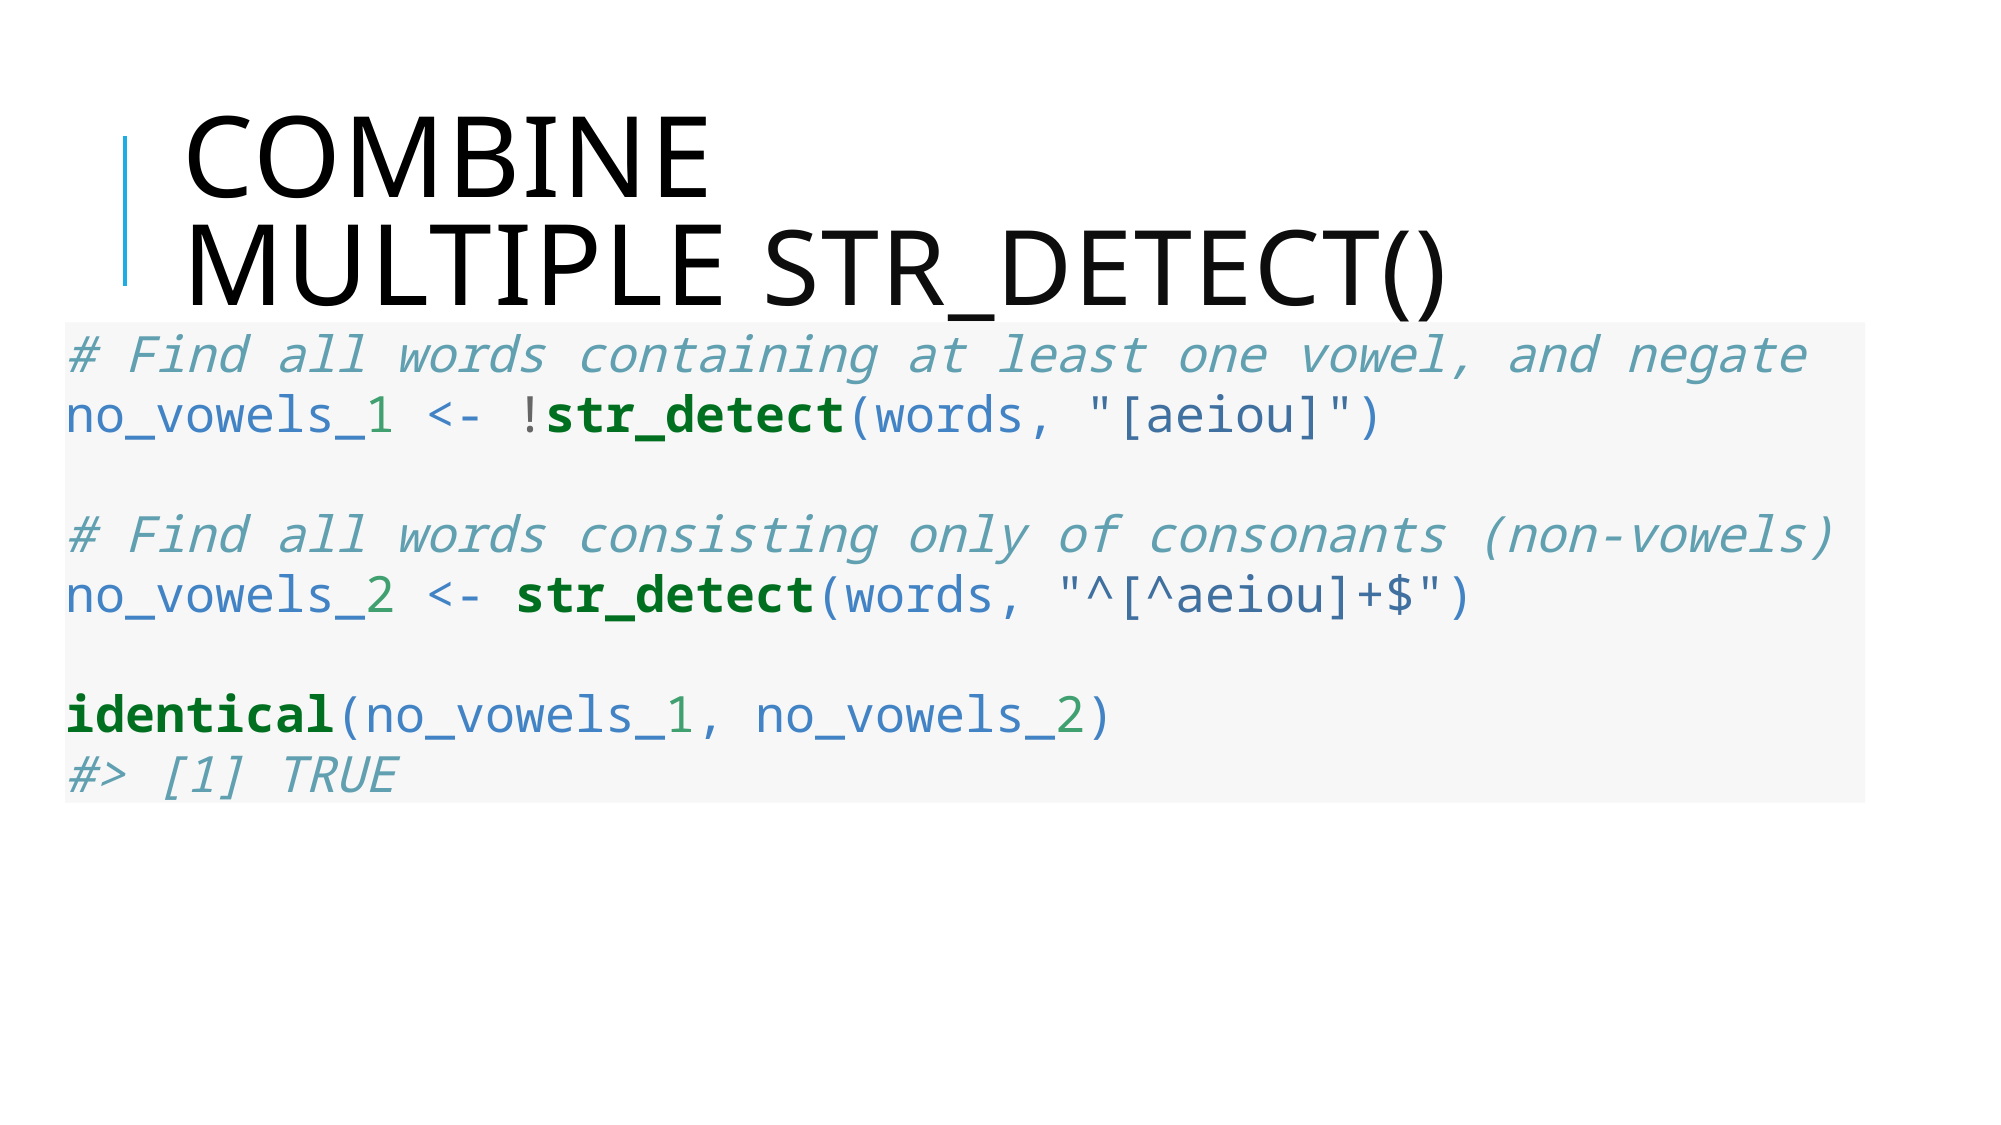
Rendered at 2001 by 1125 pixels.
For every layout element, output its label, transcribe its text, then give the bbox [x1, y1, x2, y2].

text_box # Find all words containing at least one vowel, and negate no_vowels_1 <- !str_detect(words, "[aeiou]") # Find all words consisting only of consonants (non-vowels) no_vowels_2 <- str_detect(words, "^[^aeiou]+$") identical(no_vowels_1, no_vowels_2) #> [1] TRUE [65, 322, 1866, 803]
title combine multiple str_detect() [168, 96, 1763, 322]
